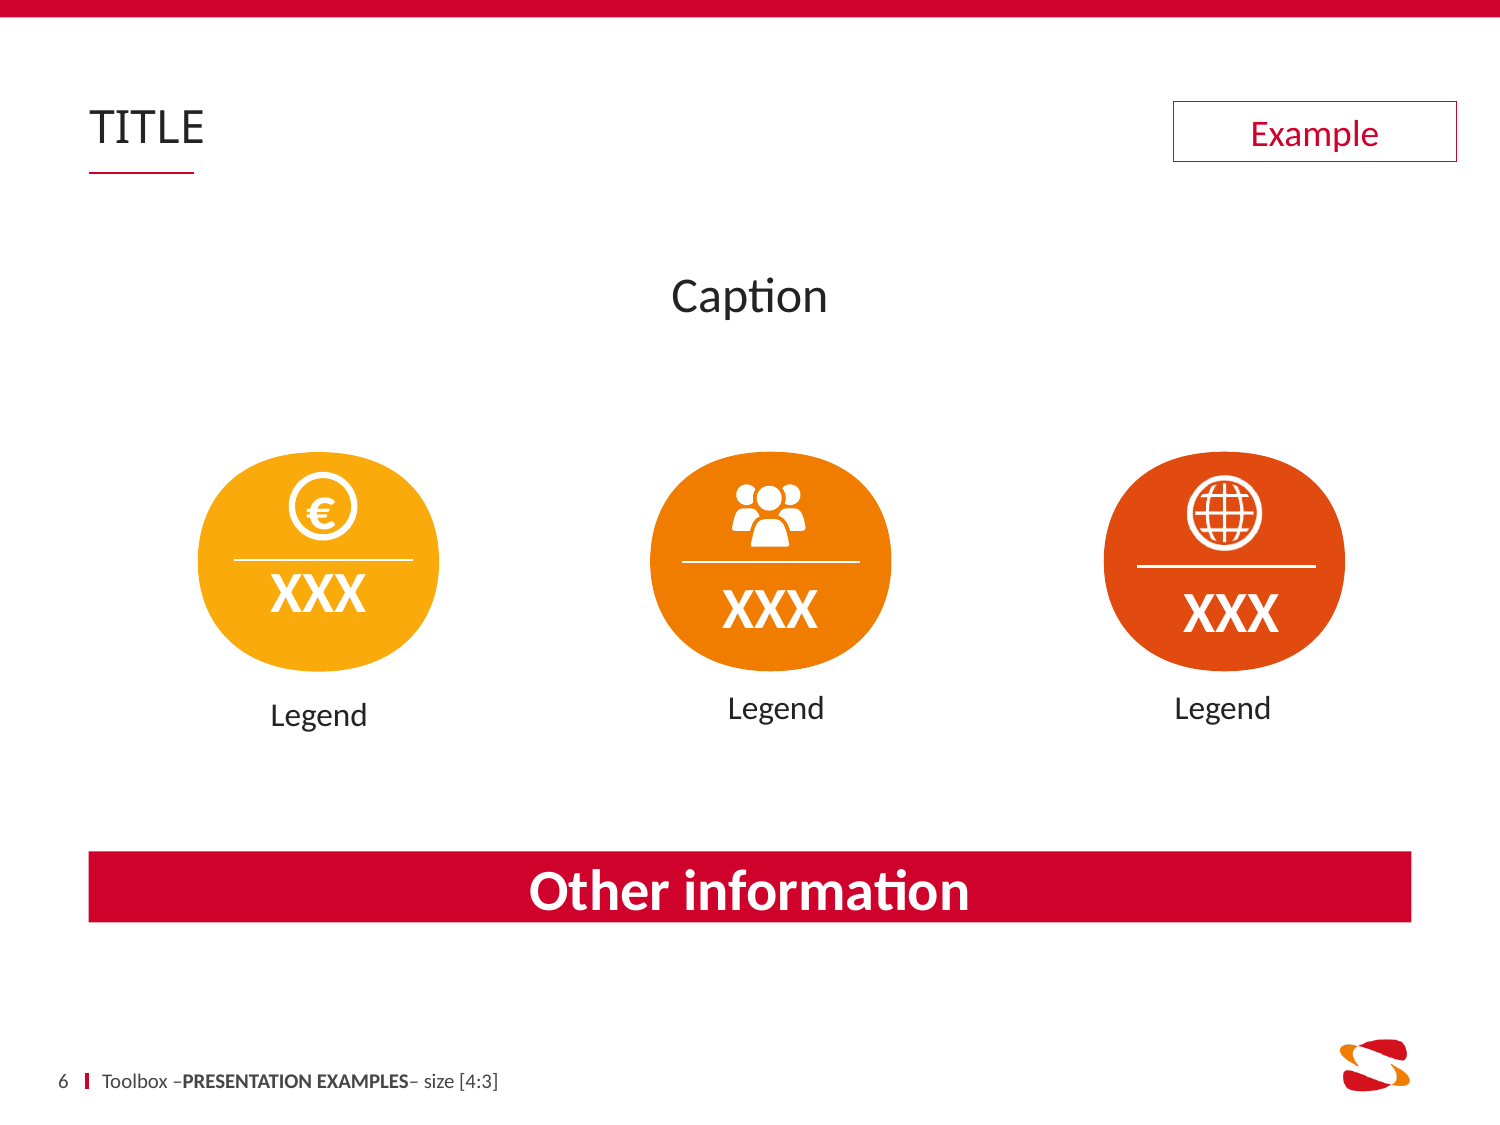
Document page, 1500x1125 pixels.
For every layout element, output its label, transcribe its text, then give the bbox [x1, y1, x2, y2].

text_box Legend [1068, 686, 1378, 733]
picture [1328, 1031, 1421, 1099]
slide_number 6 [20, 1066, 69, 1094]
text_box Other information [86, 827, 1413, 948]
text_box Legend [143, 693, 495, 741]
text_box Example [1173, 101, 1457, 162]
title TITLE [89, 31, 1409, 161]
text_box Legend [631, 686, 922, 733]
footer Toolbox –PRESENTATION EXAMPLES– size [4:3] [87, 1066, 833, 1094]
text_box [190, 451, 447, 672]
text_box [1103, 451, 1346, 672]
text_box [646, 451, 895, 672]
text_box Caption [67, 254, 1433, 330]
